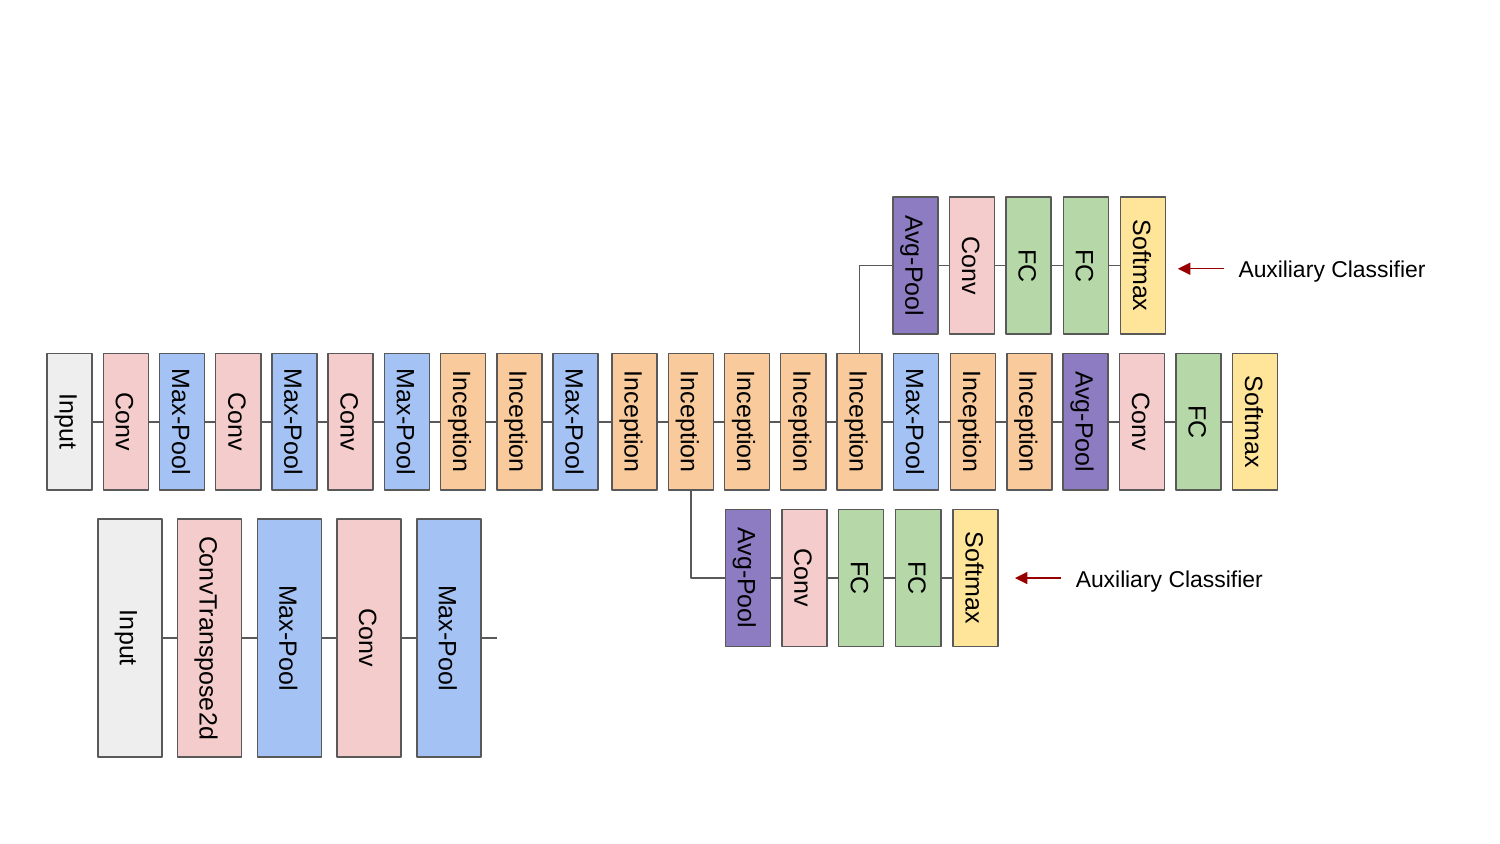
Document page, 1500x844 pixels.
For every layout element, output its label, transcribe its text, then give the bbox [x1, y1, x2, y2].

text_box Inception [724, 353, 770, 491]
text_box Auxiliary Classifier [1048, 551, 1291, 605]
text_box Inception [780, 353, 826, 491]
text_box Inception [836, 353, 882, 491]
text_box Conv [103, 353, 149, 491]
text_box Conv [949, 197, 995, 335]
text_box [831, 292, 921, 327]
text_box Avg-Pool [892, 197, 938, 335]
text_box Max-Pool [893, 353, 939, 491]
text_box Input [47, 353, 93, 491]
text_box Avg-Pool [1062, 353, 1109, 491]
text_box Inception [1006, 353, 1052, 491]
text_box Conv [781, 509, 827, 647]
text_box Inception [440, 353, 486, 491]
text_box FC [1005, 197, 1052, 335]
text_box Inception [668, 353, 714, 491]
text_box Conv [215, 353, 261, 491]
text_box Auxiliary Classifier [1211, 242, 1453, 296]
text_box FC [838, 509, 884, 647]
text_box Input [97, 518, 162, 758]
text_box Softmax [1120, 197, 1166, 335]
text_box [663, 516, 753, 552]
text_box FC [895, 509, 941, 647]
text_box Max-Pool [384, 353, 430, 491]
text_box Softmax [1232, 353, 1278, 491]
text_box Inception [612, 353, 658, 491]
text_box Inception [950, 353, 996, 491]
text_box Max-Pool [257, 518, 322, 758]
text_box Max-Pool [416, 518, 481, 758]
text_box Max-Pool [552, 353, 599, 491]
text_box FC [1176, 353, 1222, 491]
text_box FC [1063, 197, 1109, 335]
text_box Conv [337, 518, 402, 758]
text_box Avg-Pool [725, 509, 771, 647]
text_box Softmax [953, 509, 999, 647]
text_box Conv [328, 353, 374, 491]
text_box Max-Pool [159, 353, 205, 491]
text_box Conv [1119, 353, 1165, 491]
text_box ConvTranspose2d [177, 518, 242, 758]
text_box Inception [496, 353, 542, 491]
text_box Max-Pool [271, 353, 317, 491]
